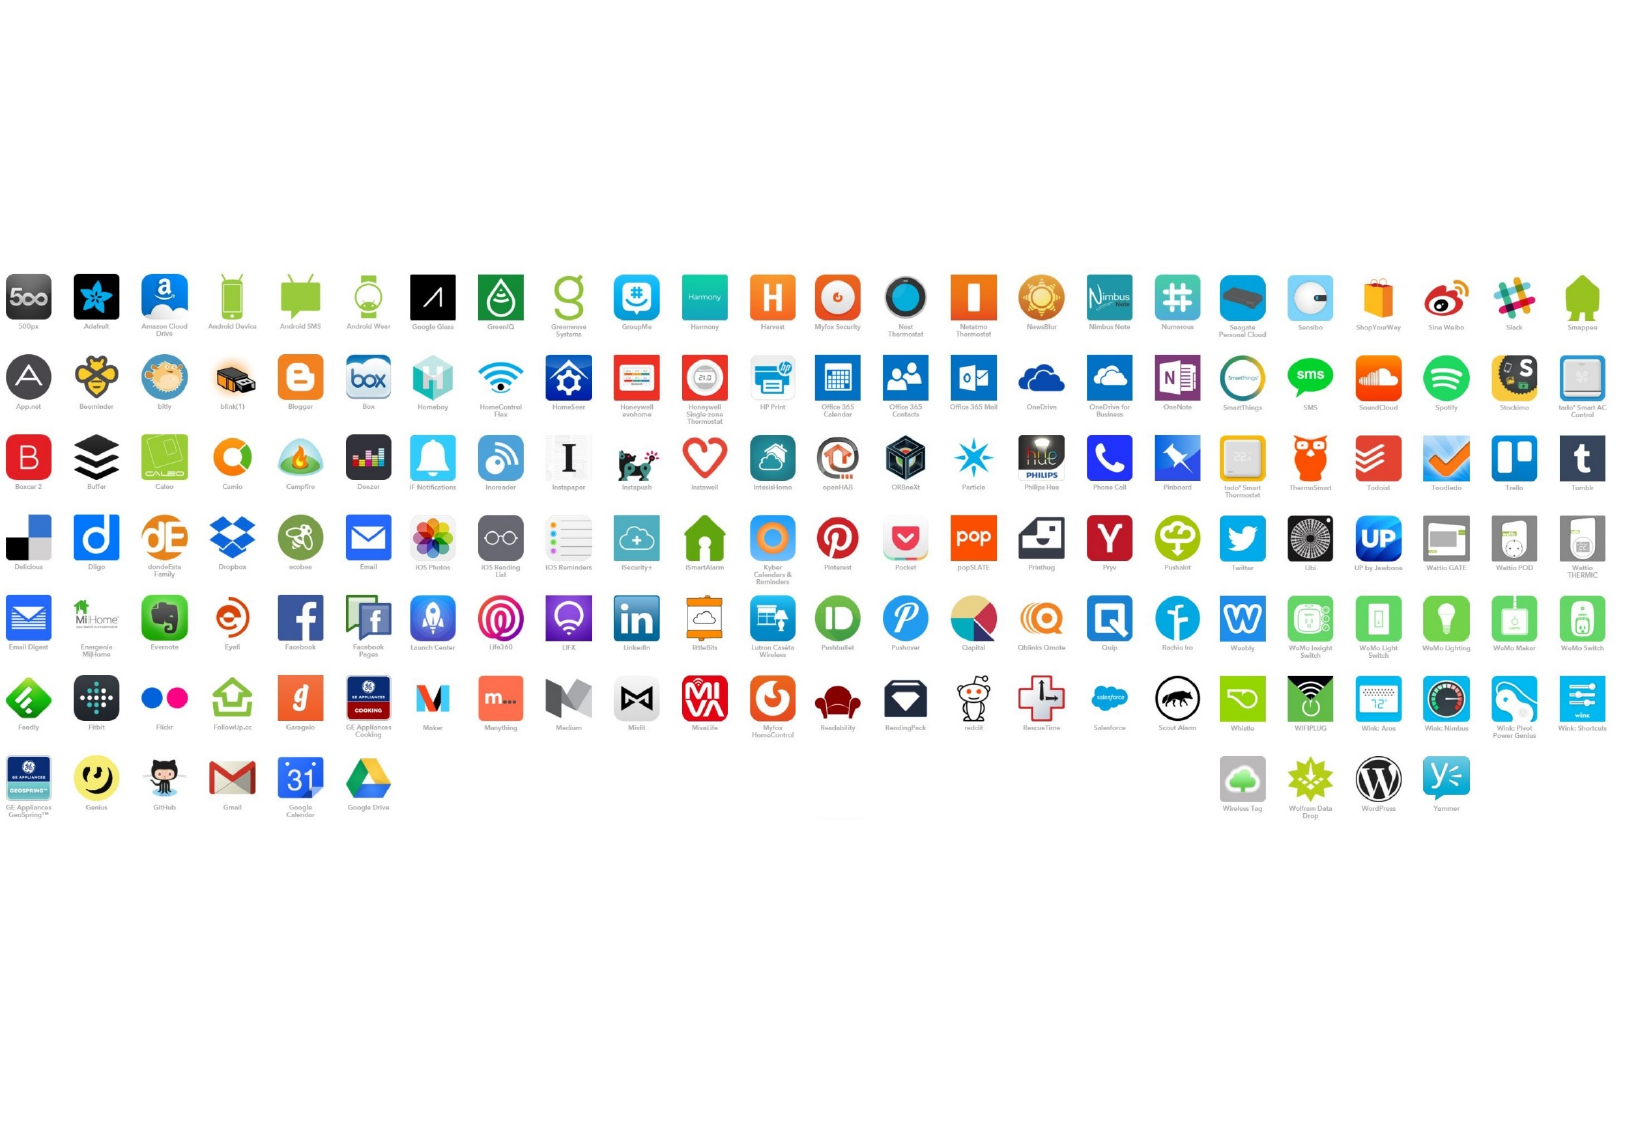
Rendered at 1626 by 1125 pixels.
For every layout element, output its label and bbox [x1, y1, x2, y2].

list [0, 267, 1625, 825]
